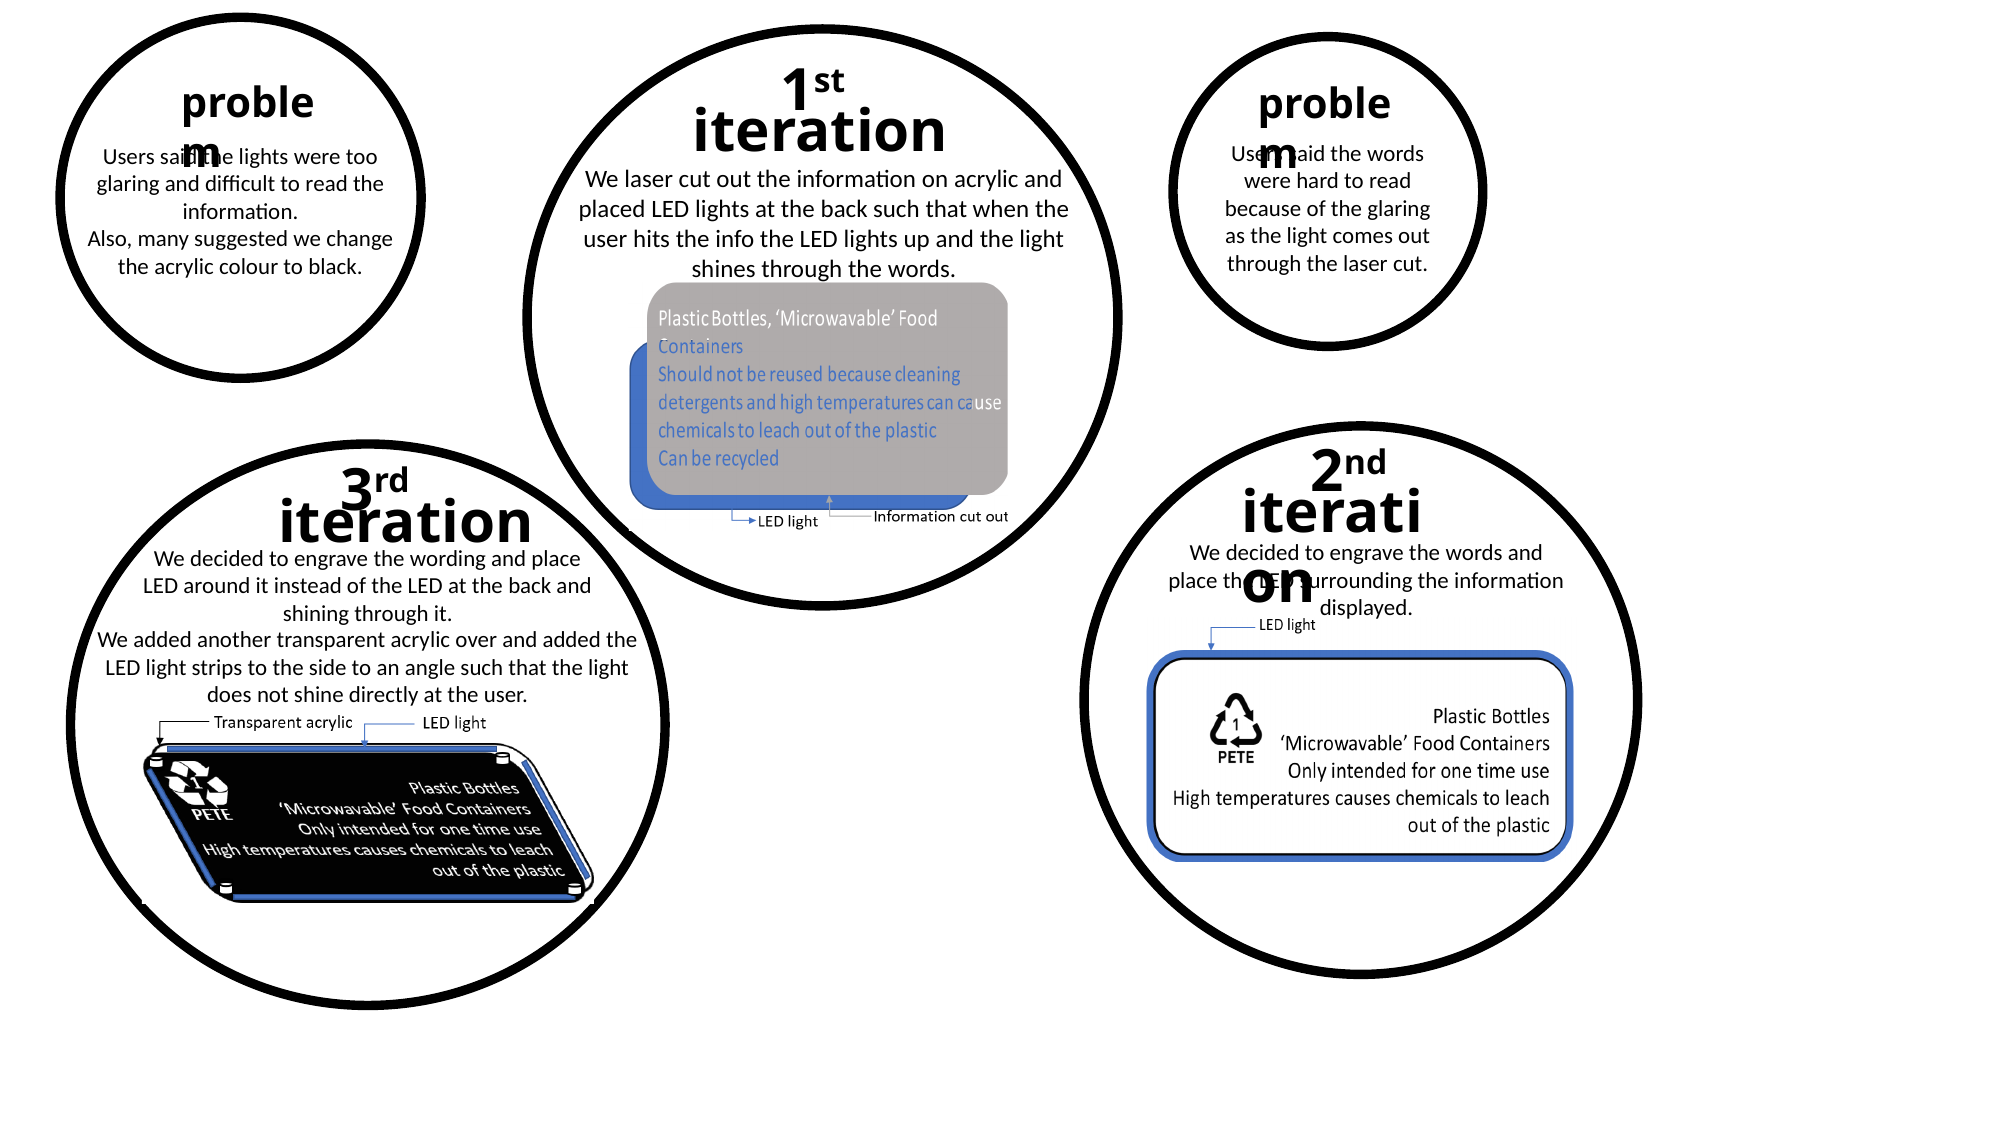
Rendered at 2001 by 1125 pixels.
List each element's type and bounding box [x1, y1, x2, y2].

text_box [1172, 36, 1483, 347]
text_box [527, 28, 1118, 606]
text_box [1084, 425, 1638, 975]
text_box [70, 443, 666, 1006]
text_box [60, 17, 422, 379]
